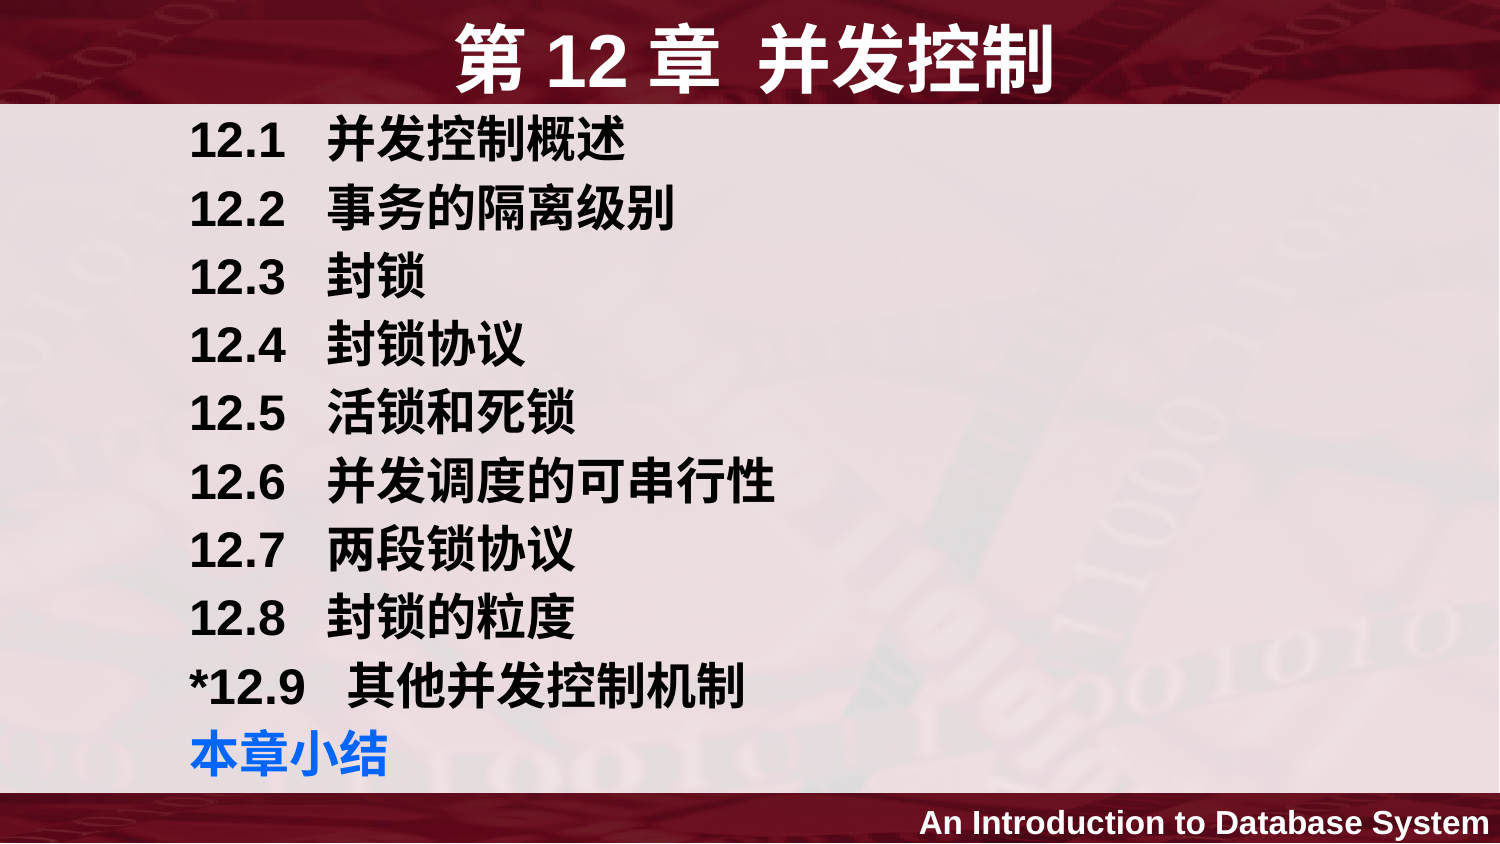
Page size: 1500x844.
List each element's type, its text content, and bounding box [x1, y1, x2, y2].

picture [0, 0, 1500, 843]
title 第12章 并发控制 [300, 22, 1210, 92]
list 12.1 并发控制概述 12.2 事务的隔离级别 12.3 封锁 12.4 封锁协议 12.5 活锁和死锁 12.6 并发调度的可串行性 12.7 两段锁协议 12.8 封锁的粒度 *12.9 其他并发控制机制 本章小结 [174, 100, 1124, 729]
